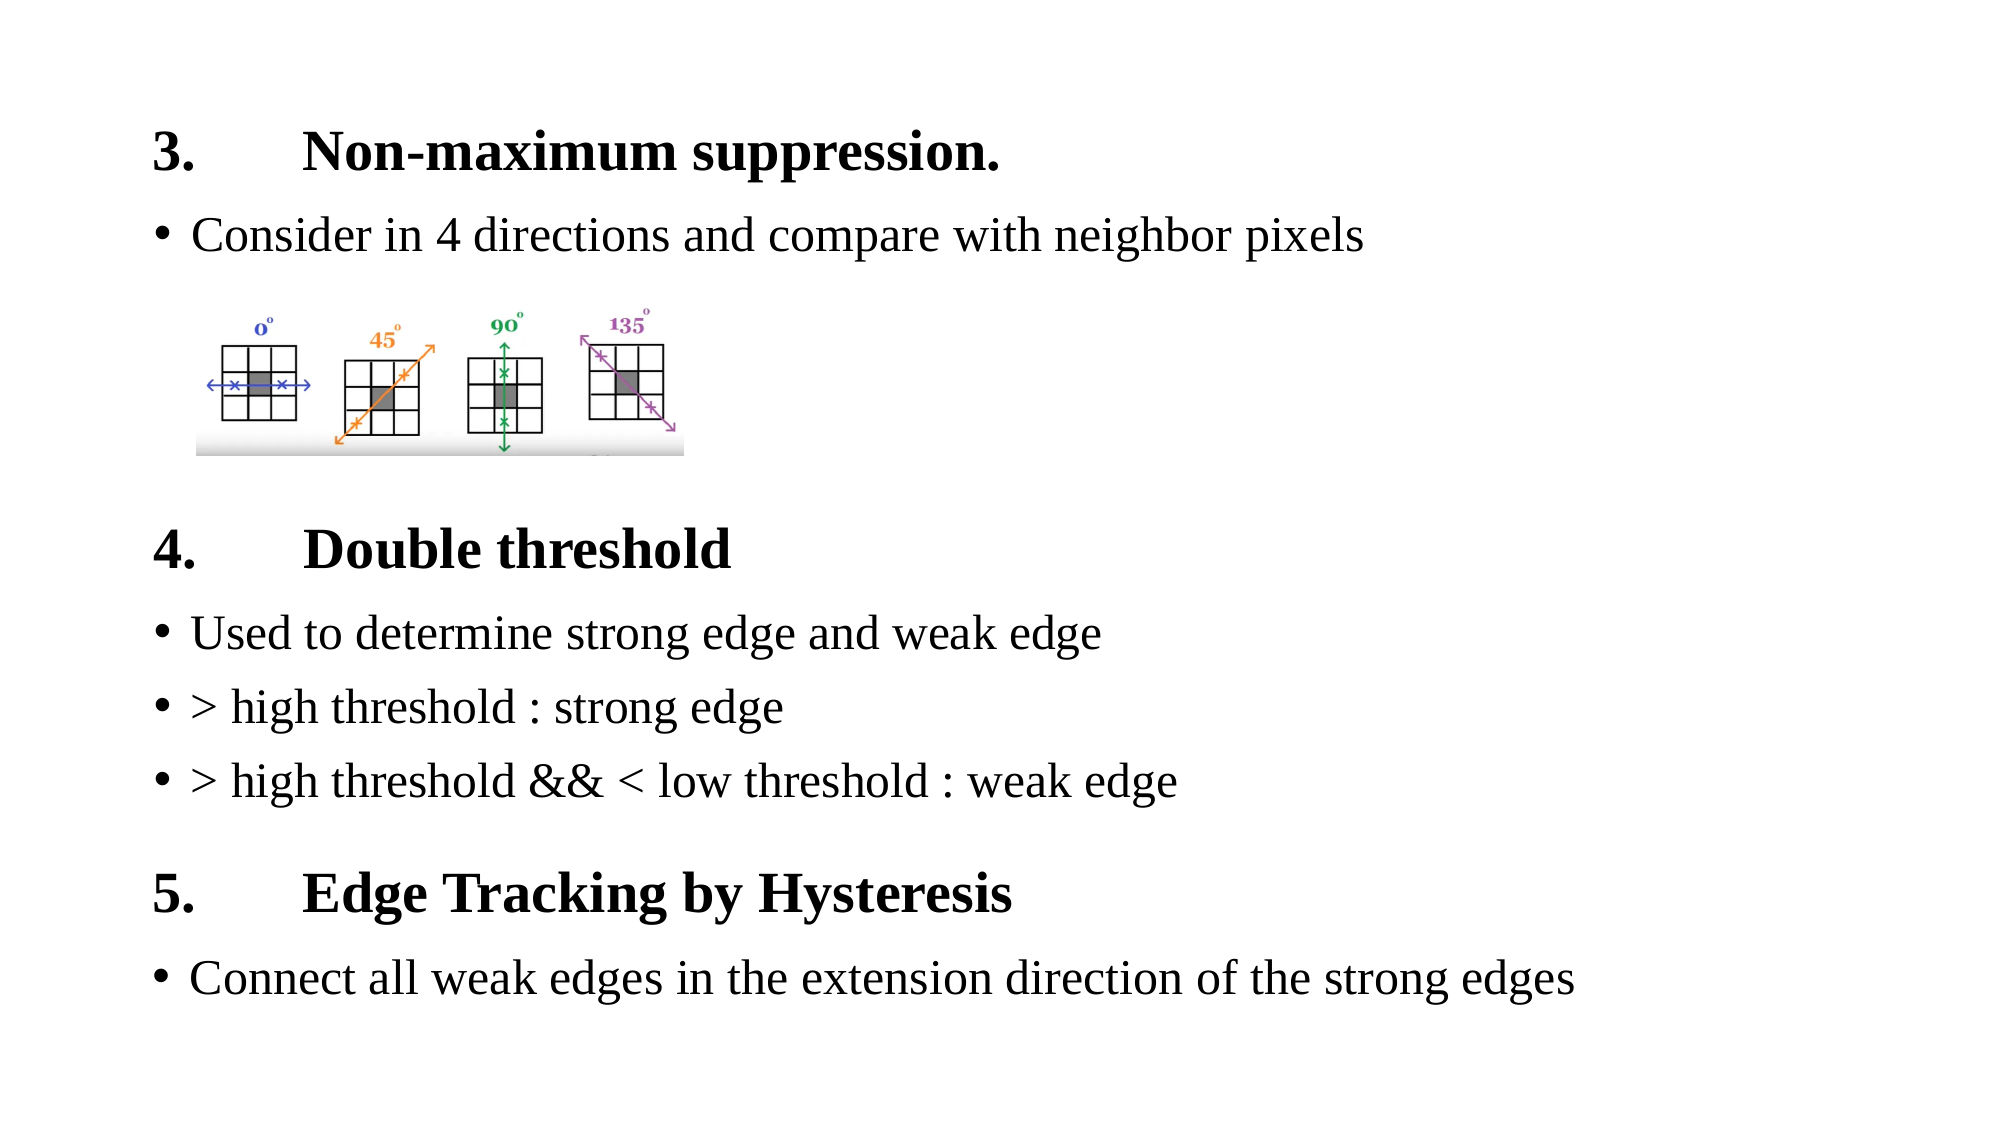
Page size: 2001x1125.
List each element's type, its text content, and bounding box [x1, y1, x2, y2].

text_box 5. Edge Tracking by Hysteresis [137, 784, 1863, 943]
text_box 4. Double threshold [138, 440, 1864, 599]
text_box Used to determine strong edge and weak edge > high threshold : strong edge > high threshold && < low threshold : weak edge [138, 599, 1864, 817]
picture [196, 297, 685, 456]
list Consider in 4 directions and compare with neighbor pixels [138, 200, 1864, 284]
text_box Connect all weak edges in the extension direction of the strong edges [137, 943, 1863, 1125]
title 3. Non-maximum suppression. [137, 43, 1863, 261]
